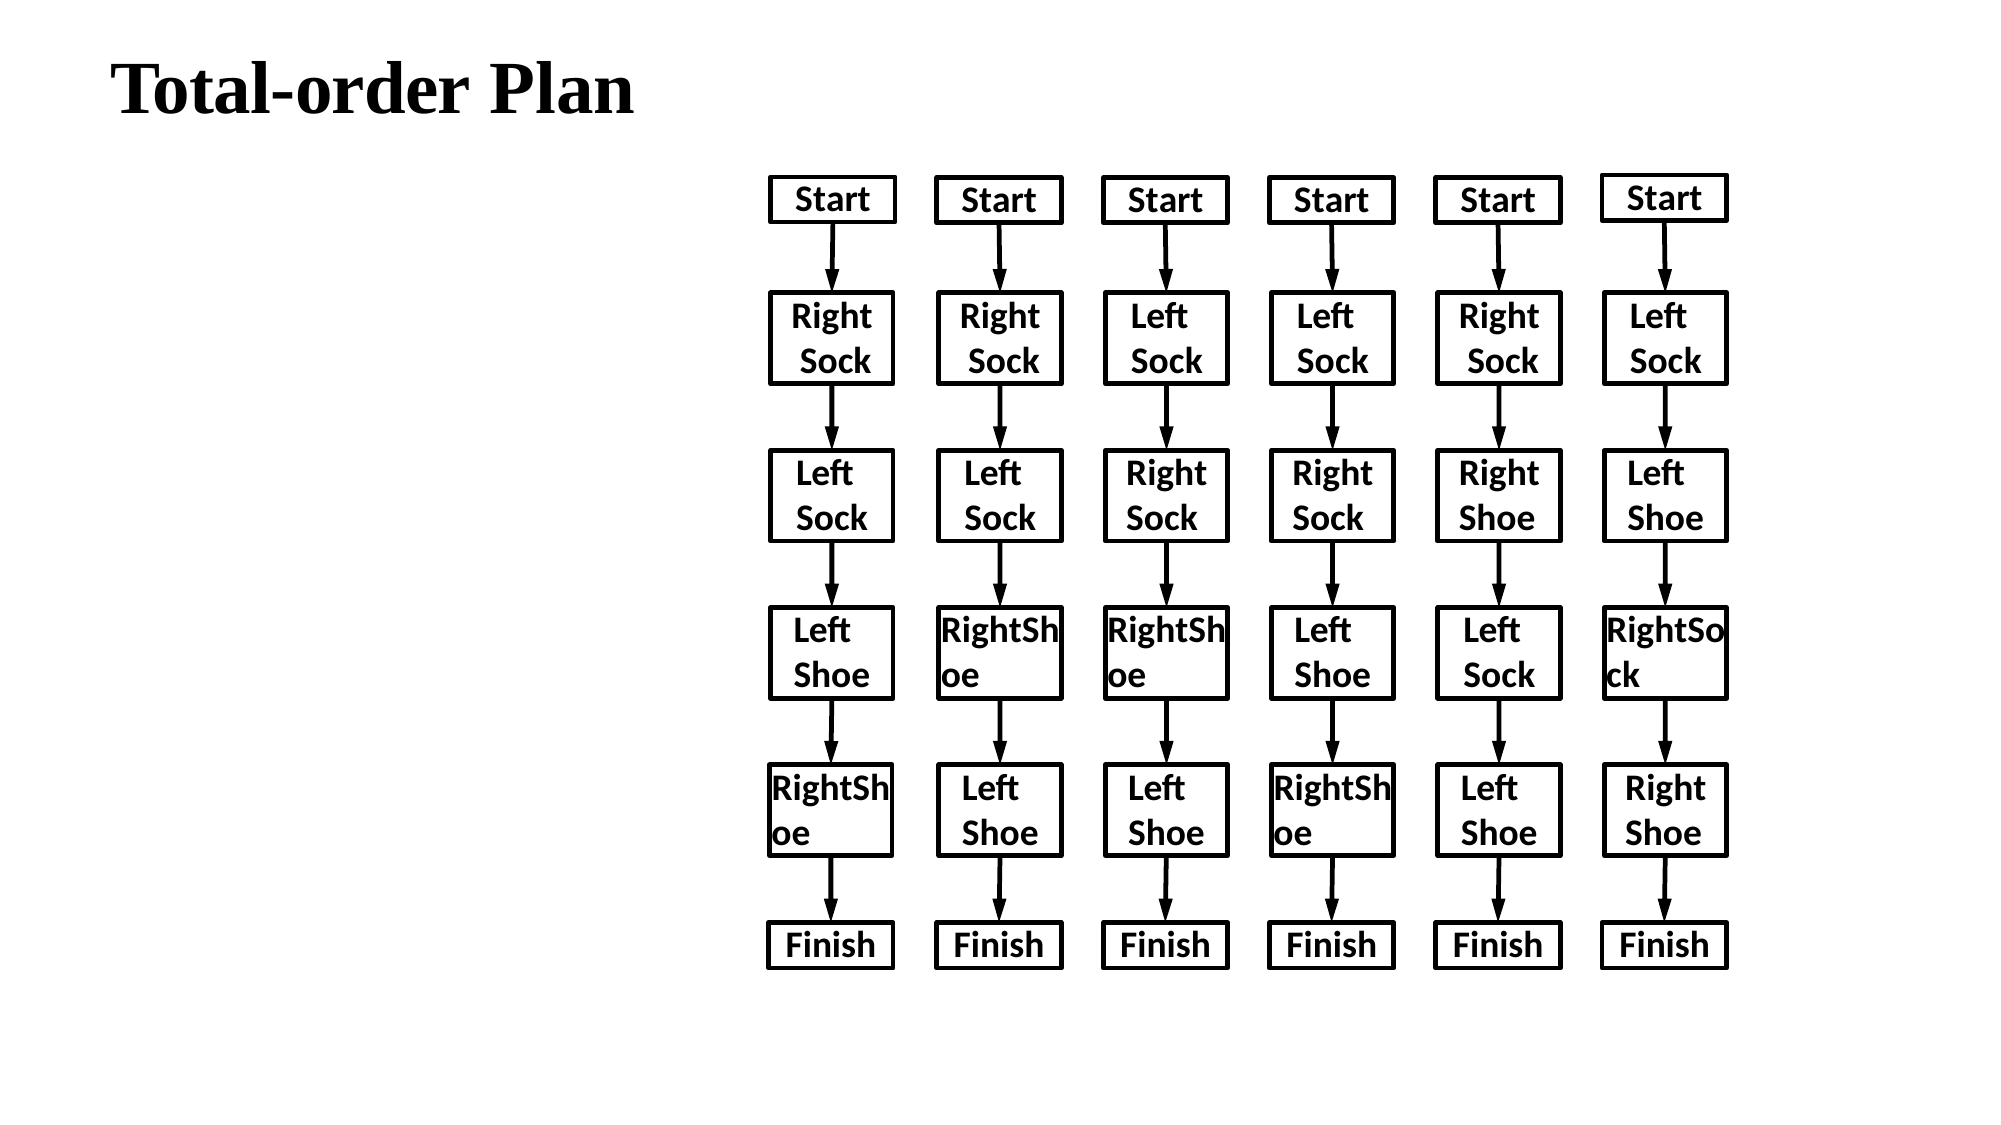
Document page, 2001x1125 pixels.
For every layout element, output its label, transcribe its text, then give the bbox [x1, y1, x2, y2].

text_box Finish [1450, 918, 1547, 966]
text_box [938, 651, 1062, 699]
text_box [1491, 383, 1507, 451]
text_box Finish [951, 918, 1047, 966]
text_box Start [959, 173, 1039, 221]
text_box [1602, 174, 1727, 221]
text_box [1325, 383, 1340, 451]
text_box [1491, 222, 1506, 293]
text_box [1159, 541, 1174, 608]
text_box Left Sock [1461, 603, 1538, 696]
text_box [1324, 855, 1340, 923]
text_box Right Sock [789, 288, 875, 381]
text_box [770, 176, 896, 223]
text_box [770, 607, 894, 699]
text_box Right Sock [957, 288, 1043, 381]
text_box [1491, 855, 1506, 923]
text_box Left Shoe [1458, 760, 1541, 853]
text_box [1271, 808, 1394, 856]
text_box [938, 292, 1062, 384]
text_box RightSh [1271, 760, 1395, 808]
text_box [1159, 383, 1174, 451]
text_box RightSh [1105, 603, 1229, 651]
text_box [1269, 177, 1394, 223]
text_box oe [938, 648, 983, 696]
text_box [1491, 698, 1507, 765]
text_box [1658, 698, 1673, 765]
text_box oe [1271, 805, 1315, 853]
text_box [1105, 651, 1228, 699]
text_box Left Sock [794, 445, 870, 539]
text_box [1437, 450, 1561, 542]
text_box [1657, 220, 1673, 293]
text_box [1271, 450, 1394, 542]
text_box [1325, 222, 1340, 293]
text_box [768, 922, 894, 969]
text_box Right Shoe [1456, 445, 1542, 539]
text_box [1658, 383, 1673, 451]
text_box [1103, 922, 1228, 969]
text_box Start [1291, 173, 1372, 221]
text_box [1658, 541, 1673, 608]
text_box [938, 764, 1062, 856]
text_box [1105, 292, 1228, 384]
text_box Left Shoe [1625, 445, 1707, 539]
text_box oe [1105, 648, 1149, 696]
text_box [1271, 292, 1394, 384]
text_box RightSh [938, 603, 1062, 651]
text_box [824, 541, 839, 608]
text_box [1158, 855, 1173, 923]
text_box oe [769, 805, 813, 853]
text_box [1437, 607, 1561, 699]
text_box [1437, 292, 1561, 384]
text_box [936, 922, 1062, 969]
text_box Left Shoe [1126, 760, 1208, 853]
text_box ck [1604, 648, 1643, 696]
text_box [936, 177, 1062, 223]
text_box Left Shoe [791, 603, 873, 696]
text_box Left Shoe [1292, 603, 1374, 696]
text_box [1159, 698, 1174, 765]
text_box Right Sock [1124, 445, 1210, 539]
text_box Finish [1118, 918, 1214, 966]
title Total-order Plan [108, 36, 644, 227]
text_box [1604, 651, 1727, 699]
text_box [992, 698, 1008, 765]
text_box [824, 383, 839, 451]
text_box RightSh [769, 760, 893, 808]
text_box [824, 698, 839, 765]
text_box [992, 855, 1007, 923]
text_box Right Sock [1456, 288, 1542, 381]
text_box [770, 292, 894, 384]
text_box [1269, 922, 1394, 969]
text_box [1604, 764, 1727, 856]
text_box [1271, 607, 1394, 699]
text_box Left Sock [1627, 288, 1704, 381]
text_box [1435, 922, 1561, 969]
text_box [1105, 450, 1228, 542]
text_box Left Sock [1294, 288, 1371, 381]
text_box Start [1458, 173, 1538, 221]
text_box Start [1125, 173, 1206, 221]
text_box [1604, 450, 1727, 542]
text_box RightSo [1604, 603, 1728, 651]
text_box [1105, 764, 1228, 856]
text_box Right Sock [1290, 445, 1376, 539]
text_box Start [793, 172, 873, 220]
text_box Finish [1284, 918, 1380, 966]
text_box [1657, 855, 1672, 923]
text_box Finish [1617, 918, 1713, 966]
text_box [1435, 177, 1561, 223]
text_box Right Shoe [1623, 760, 1709, 853]
text_box [1602, 922, 1727, 969]
text_box Start [1624, 170, 1705, 218]
text_box [1604, 292, 1727, 384]
text_box [992, 222, 1007, 293]
text_box [992, 541, 1008, 608]
text_box [992, 383, 1008, 451]
text_box [1437, 764, 1561, 856]
text_box Finish [783, 918, 879, 966]
text_box [1158, 222, 1174, 293]
text_box [938, 450, 1062, 542]
text_box [823, 855, 838, 923]
text_box [1325, 698, 1340, 765]
text_box [1491, 541, 1507, 608]
text_box Left Sock [962, 445, 1039, 539]
text_box [1325, 541, 1340, 608]
text_box [769, 808, 893, 856]
text_box Left Sock [1128, 288, 1205, 381]
text_box [1103, 177, 1228, 223]
text_box [825, 222, 840, 293]
text_box Left Shoe [959, 760, 1042, 853]
text_box [770, 450, 894, 542]
